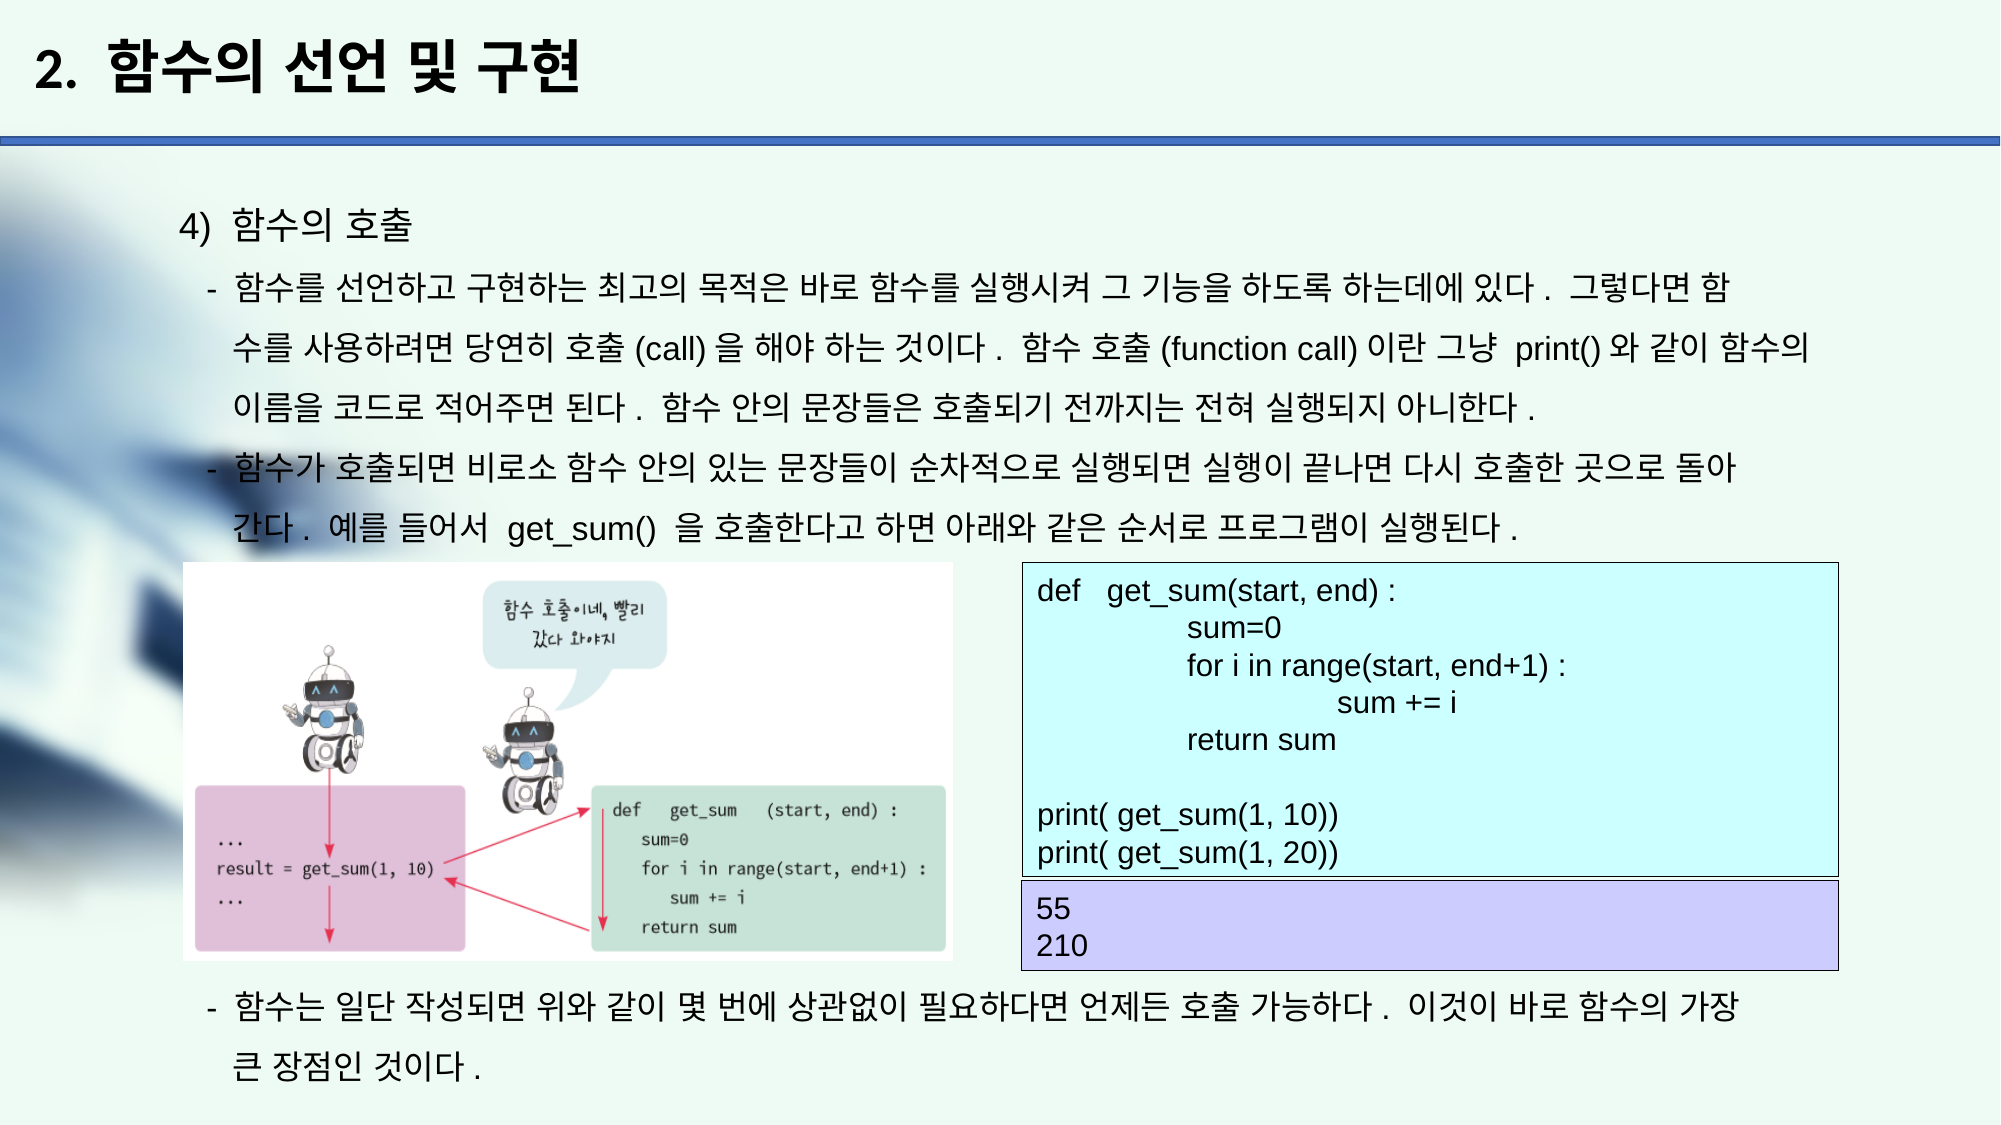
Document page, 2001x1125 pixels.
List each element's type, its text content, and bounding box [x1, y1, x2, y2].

text_box 55 210 [1021, 880, 1839, 971]
title 2. 함수의 선언 및 구현 [19, 14, 1745, 126]
text_box 4) 함수의 호출 - 함수를 선언하고 구현하는 최고의 목적은 바로 함수를 실행시켜 그 기능을 하도록 하는데에 있다. 그렇다면 함 수를 사용하려면 당연히 호출(call)을 해야 하는 것이다. 함수 호출(function call)이란 그냥 print()와 같이 함수의 이름을 코드로 적어주면 된다. 함수 안의 문장들은 호출되기 전까지는 전혀 실행되지 아니한다. - 함수가 호출되면 비로소 함수 안의 있는 문장들이 순차적으로 실행되면 실행이 끝나면 다시 호출한 곳으로 돌아 간다. 예를 들어서 get_sum() 을 호출한다고 하면 아래와 같은 순서로 프로그램이 실행된다. - 함수는 일단 작성되면 위와 같이 몇 번에 상관없이 필요하다면 언제든 호출 가능하다. 이것이 바로 함수의 가장 큰 장점인 것이다. [163, 172, 1922, 1094]
picture [0, 146, 2000, 1125]
text_box def get_sum(start, end) : sum=0 for i in range(start, end+1) : sum += i return sum print( get_sum(1, 10)) print( get_sum(1, 20)) [1022, 562, 1839, 877]
picture [0, 0, 2000, 136]
